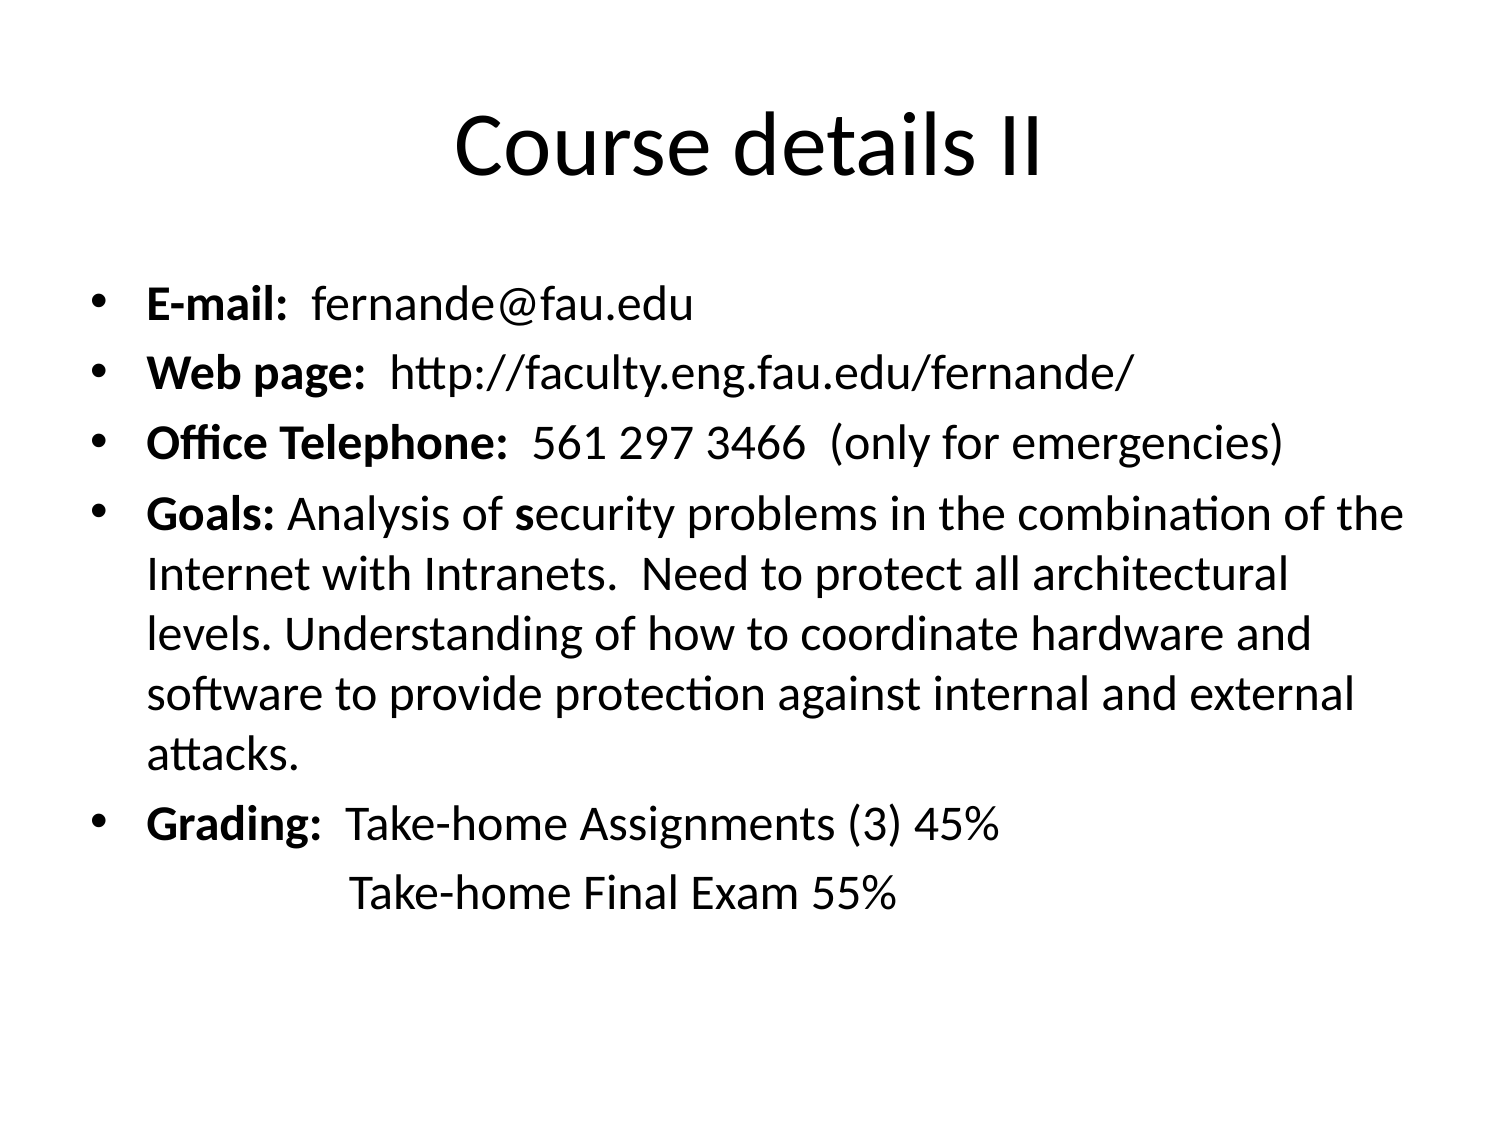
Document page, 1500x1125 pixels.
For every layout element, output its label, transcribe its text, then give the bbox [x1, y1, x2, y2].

title Course details II [75, 45, 1425, 233]
list E-mail: fernande@fau.edu Web page: http://faculty.eng.fau.edu/fernande/ Office Telephone: 561 297 3466 (only for emergencies) Goals: Analysis of security problems in the combination of the Internet with Intranets. Need to protect all architectural levels. Understanding of how to coordinate hardware and software to provide protection against internal and external attacks. Grading: Take-home Assignments (3) 45% Take-home Final Exam 55% [75, 262, 1425, 1005]
